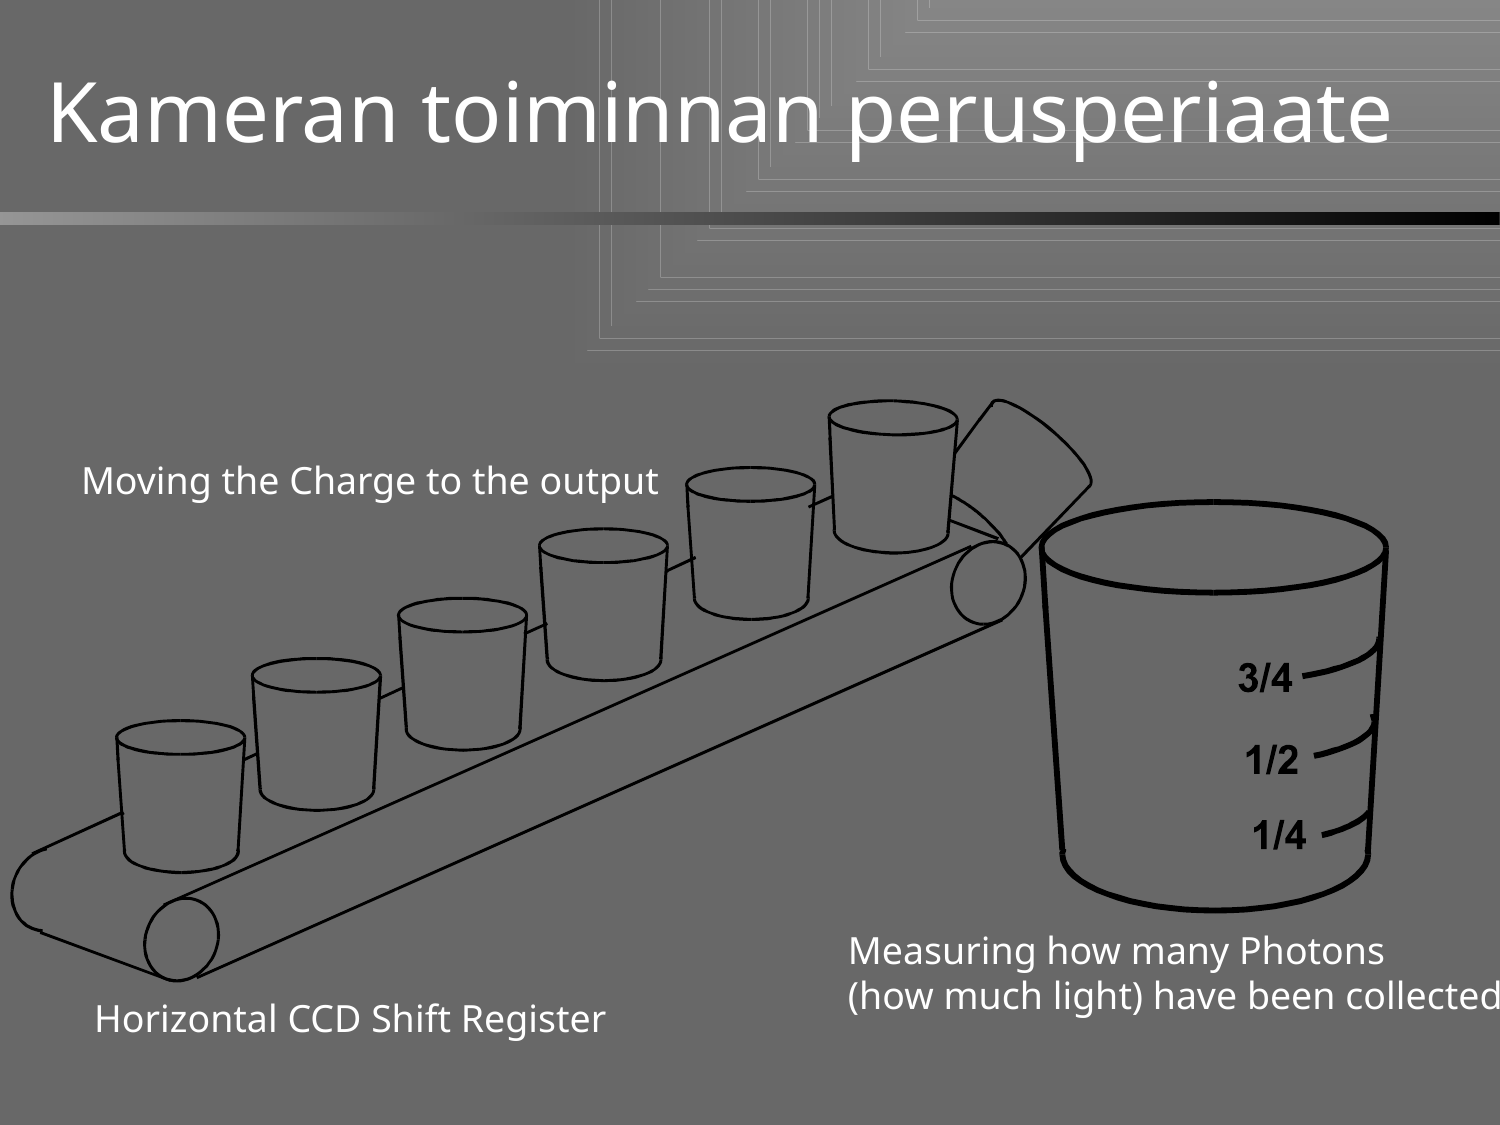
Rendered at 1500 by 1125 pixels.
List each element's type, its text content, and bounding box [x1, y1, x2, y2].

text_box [1012, 487, 1401, 925]
text_box Horizontal CCD Shift Register [79, 989, 622, 1048]
text_box Measuring how many Photons (how much light) have been collected [833, 919, 1500, 1025]
title Kameran toiminnan perusperiaate [31, 15, 1413, 204]
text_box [0, 387, 1104, 989]
